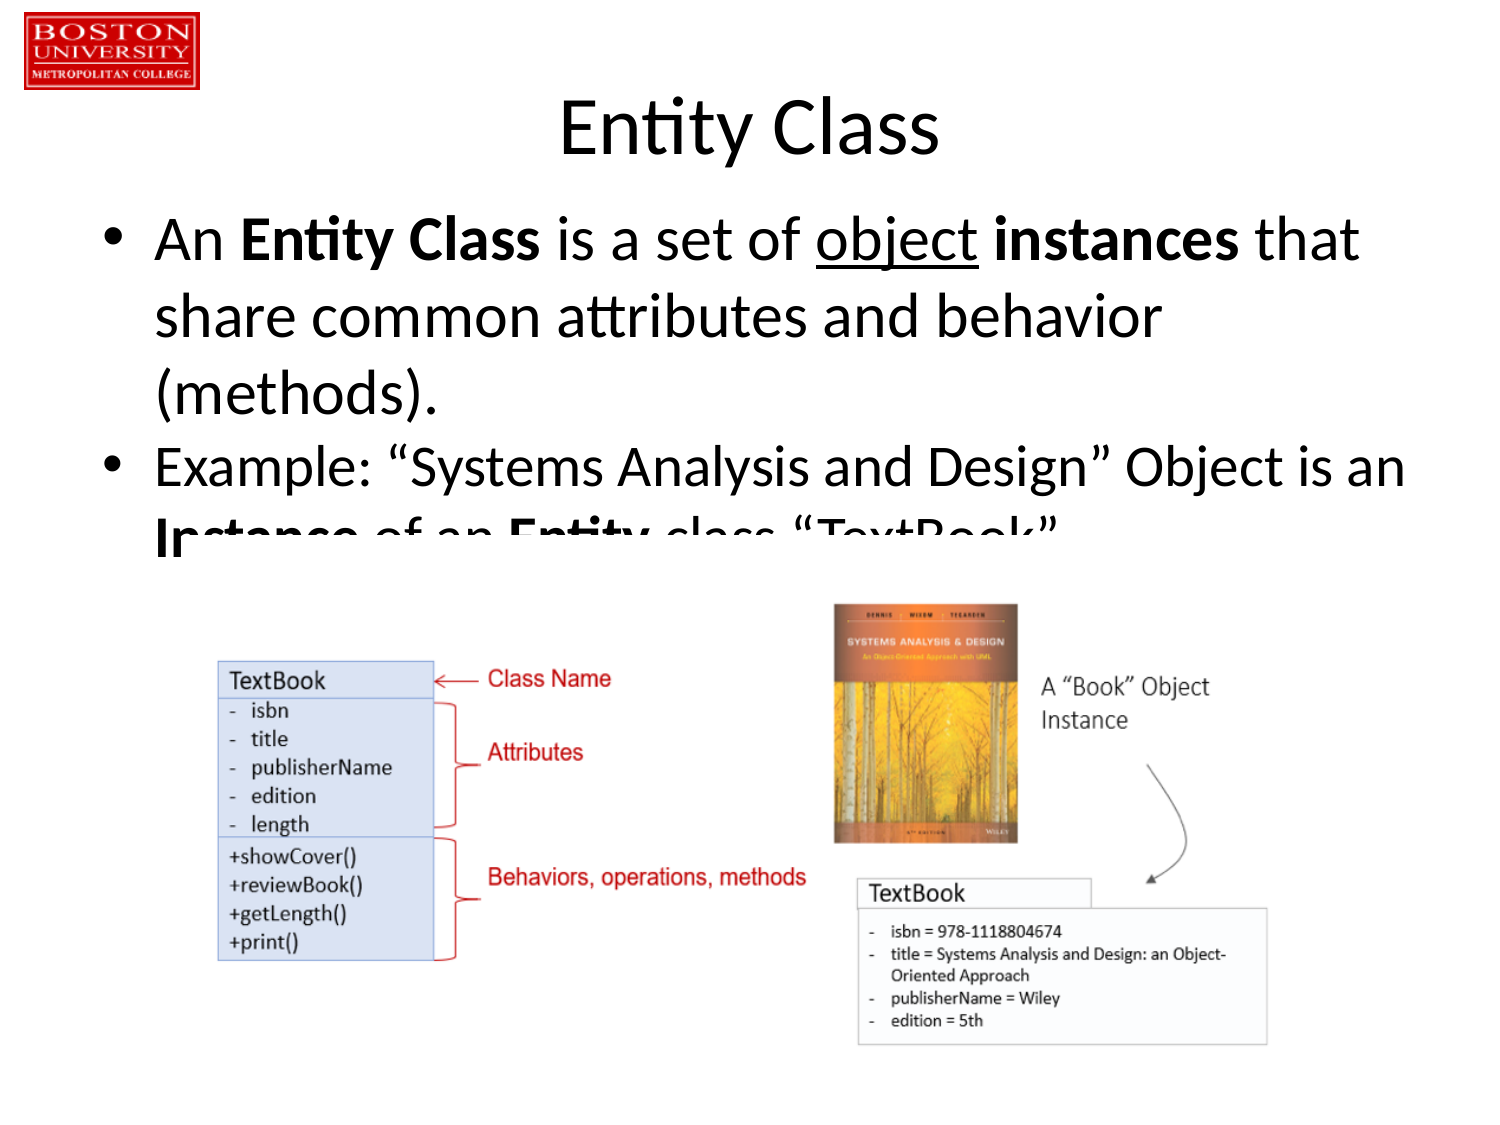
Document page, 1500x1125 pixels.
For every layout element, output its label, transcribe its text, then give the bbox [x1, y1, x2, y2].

title Entity Class [75, 45, 1425, 198]
picture [24, 12, 201, 90]
list An Entity Class is a set of object instances that share common attributes and behavior (methods). Example: “Systems Analysis and Design” Object is an Instance of an Entity class “TextBook” [87, 189, 1438, 577]
picture [187, 535, 1338, 1113]
